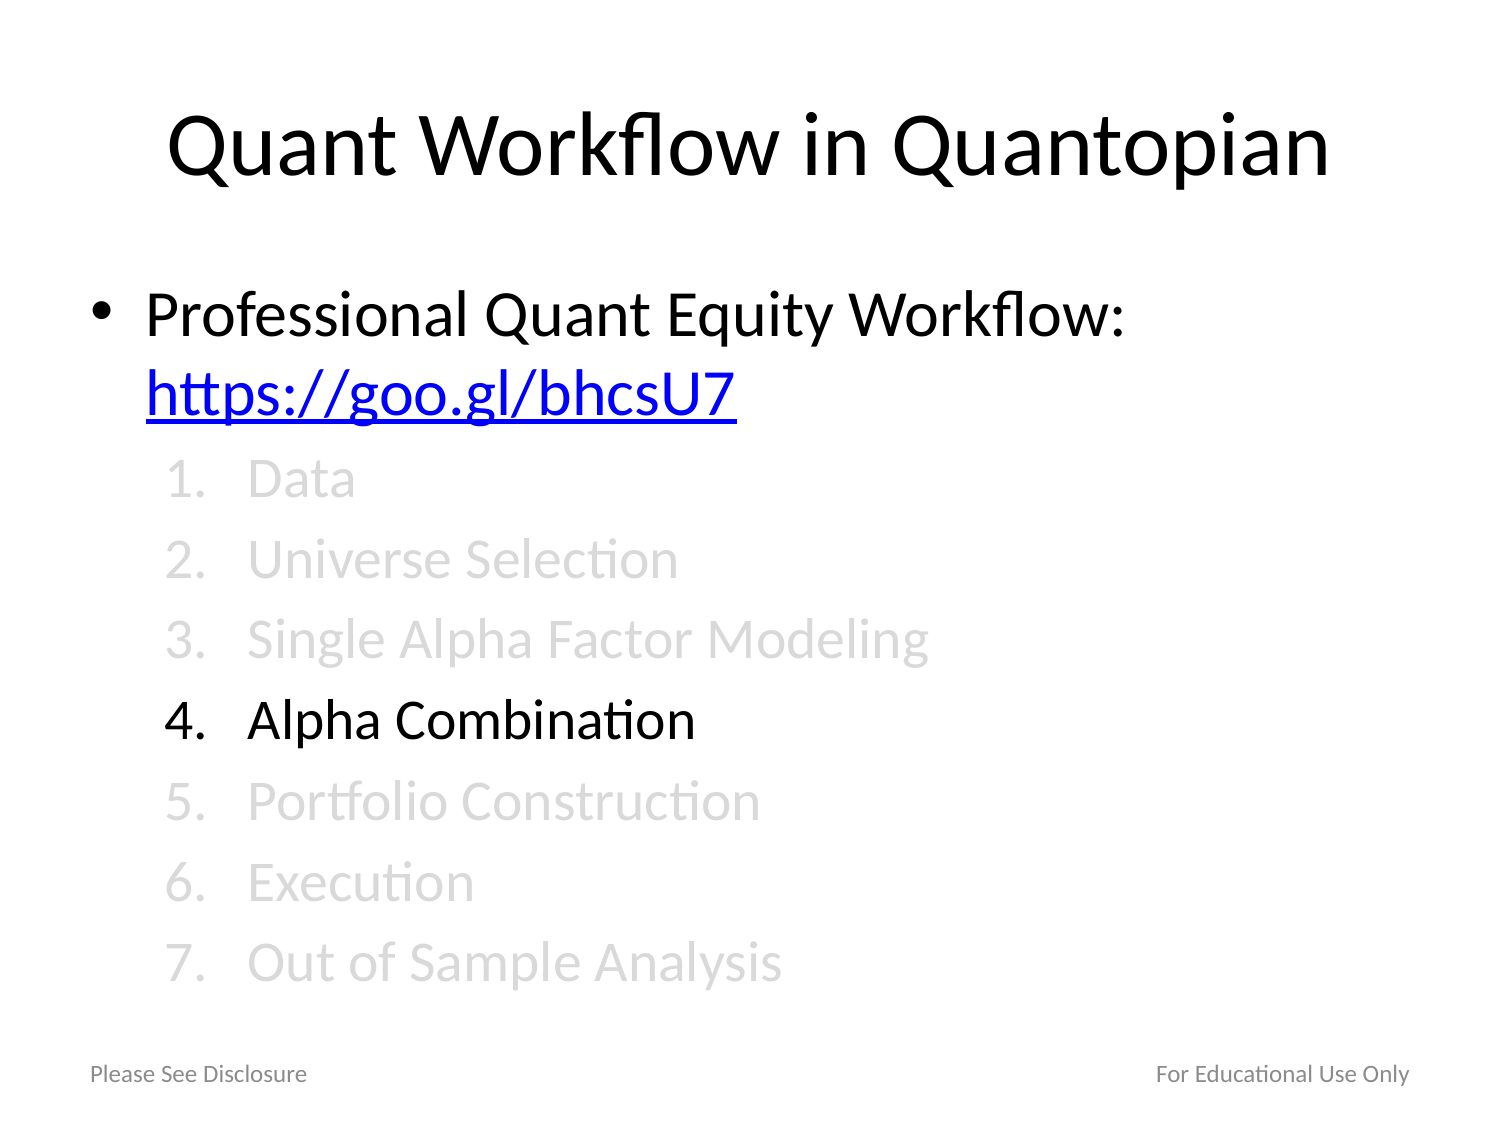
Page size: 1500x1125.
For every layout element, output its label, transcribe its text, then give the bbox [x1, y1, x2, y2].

slide_number For Educational Use Only [1074, 1042, 1425, 1103]
list Professional Quant Equity Workflow: https://goo.gl/bhcsU7 Data Universe Selection Single Alpha Factor Modeling Alpha Combination Portfolio Construction Execution Out of Sample Analysis [75, 262, 1425, 1005]
slide_number Please See Disclosure [75, 1042, 425, 1103]
title Quant Workflow in Quantopian [75, 45, 1425, 233]
